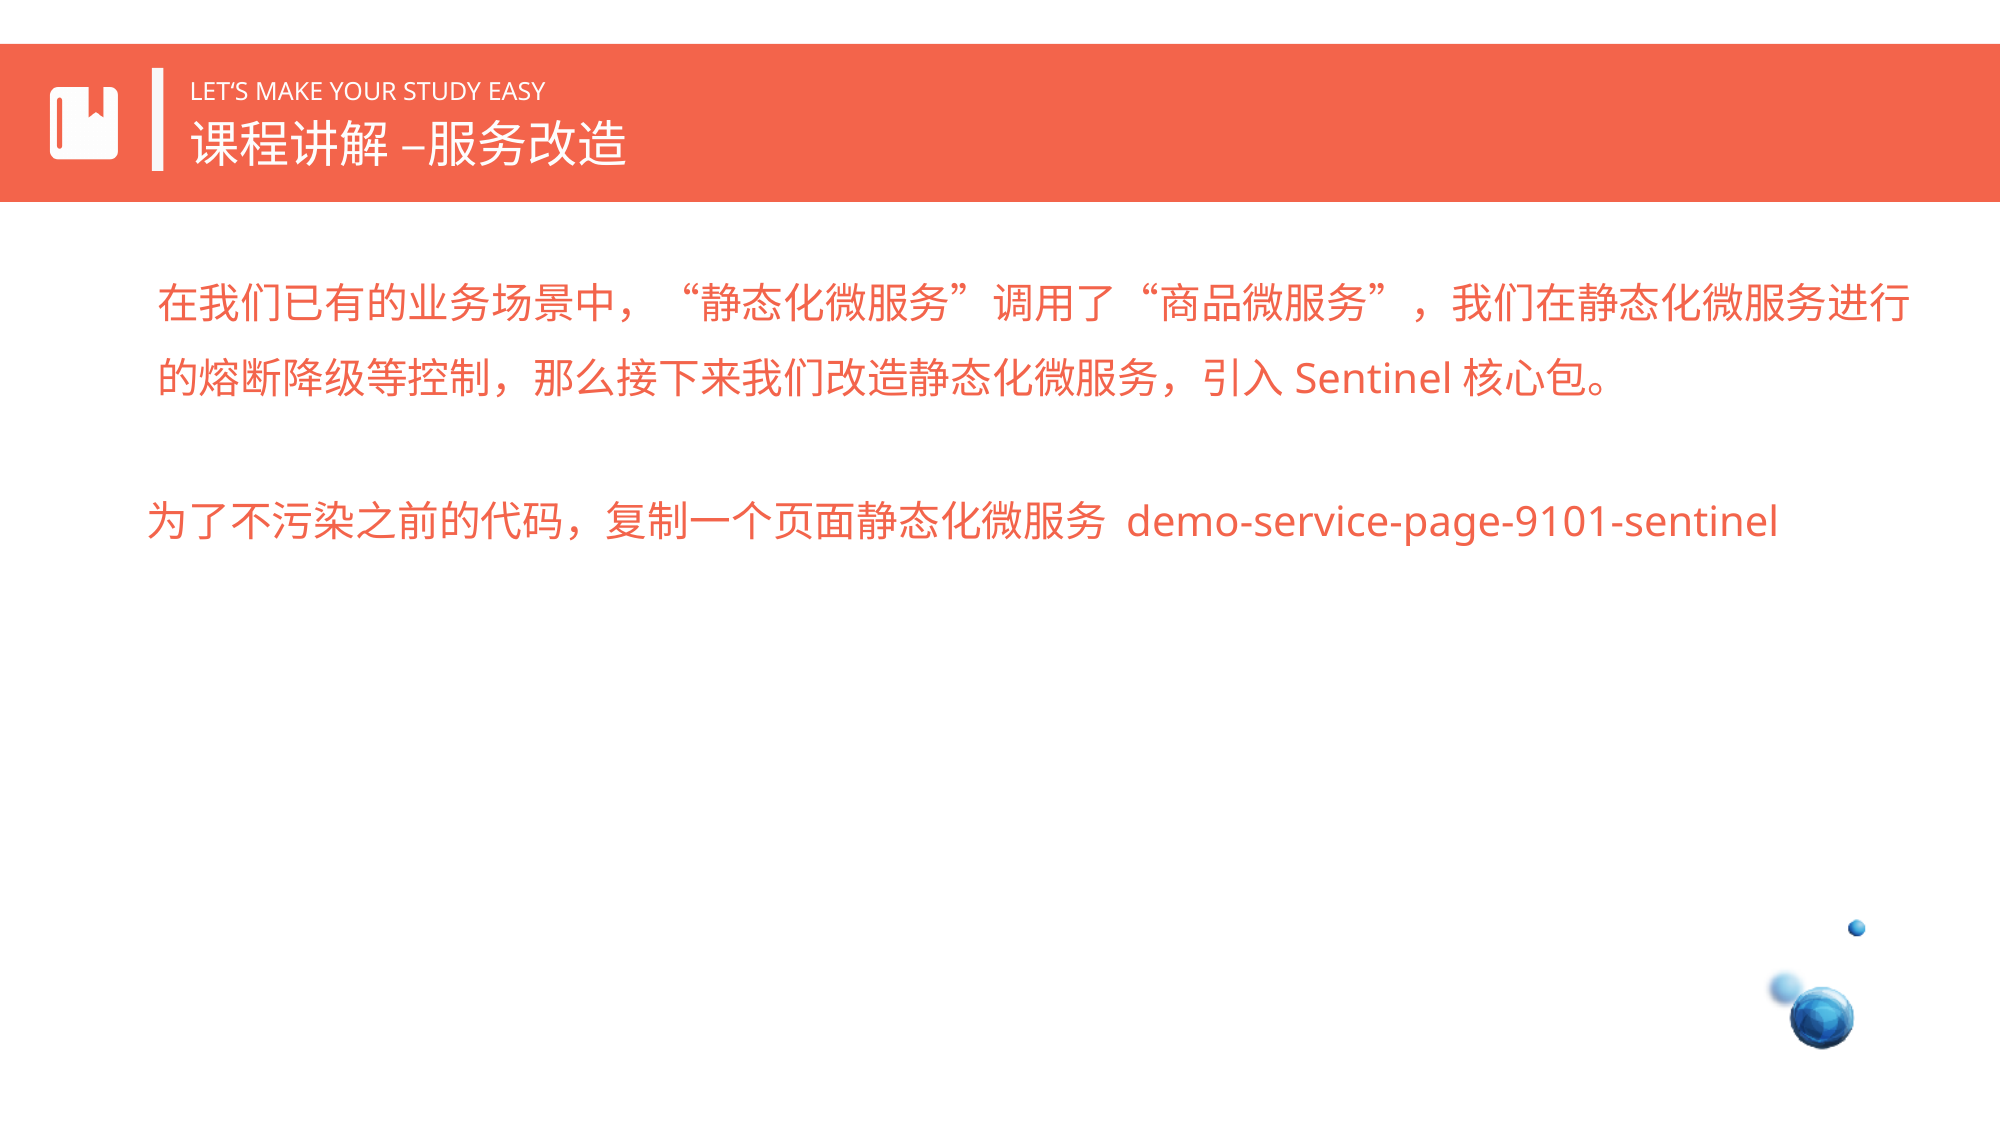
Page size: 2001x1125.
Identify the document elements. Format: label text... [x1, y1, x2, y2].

text_box 在我们已有的业务场景中，“静态化微服务”调用了“商品微服务”，我们在静态化微服务进行 的熔断降级等控制，那么接下来我们改造静态化微服务，引入Sentinel核心包。 [142, 244, 1926, 409]
picture [1186, 542, 2000, 1125]
text_box 为了不污染之前的代码，复制一个页面静态化微服务 demo-service-page-9101-sentinel [131, 462, 1795, 553]
text_box LET‘S MAKE YOUR STUDY EASY [316, 67, 893, 113]
picture [0, 0, 316, 253]
text_box [316, 43, 2000, 203]
text_box 课程讲解 –服务改造 [316, 117, 1326, 180]
